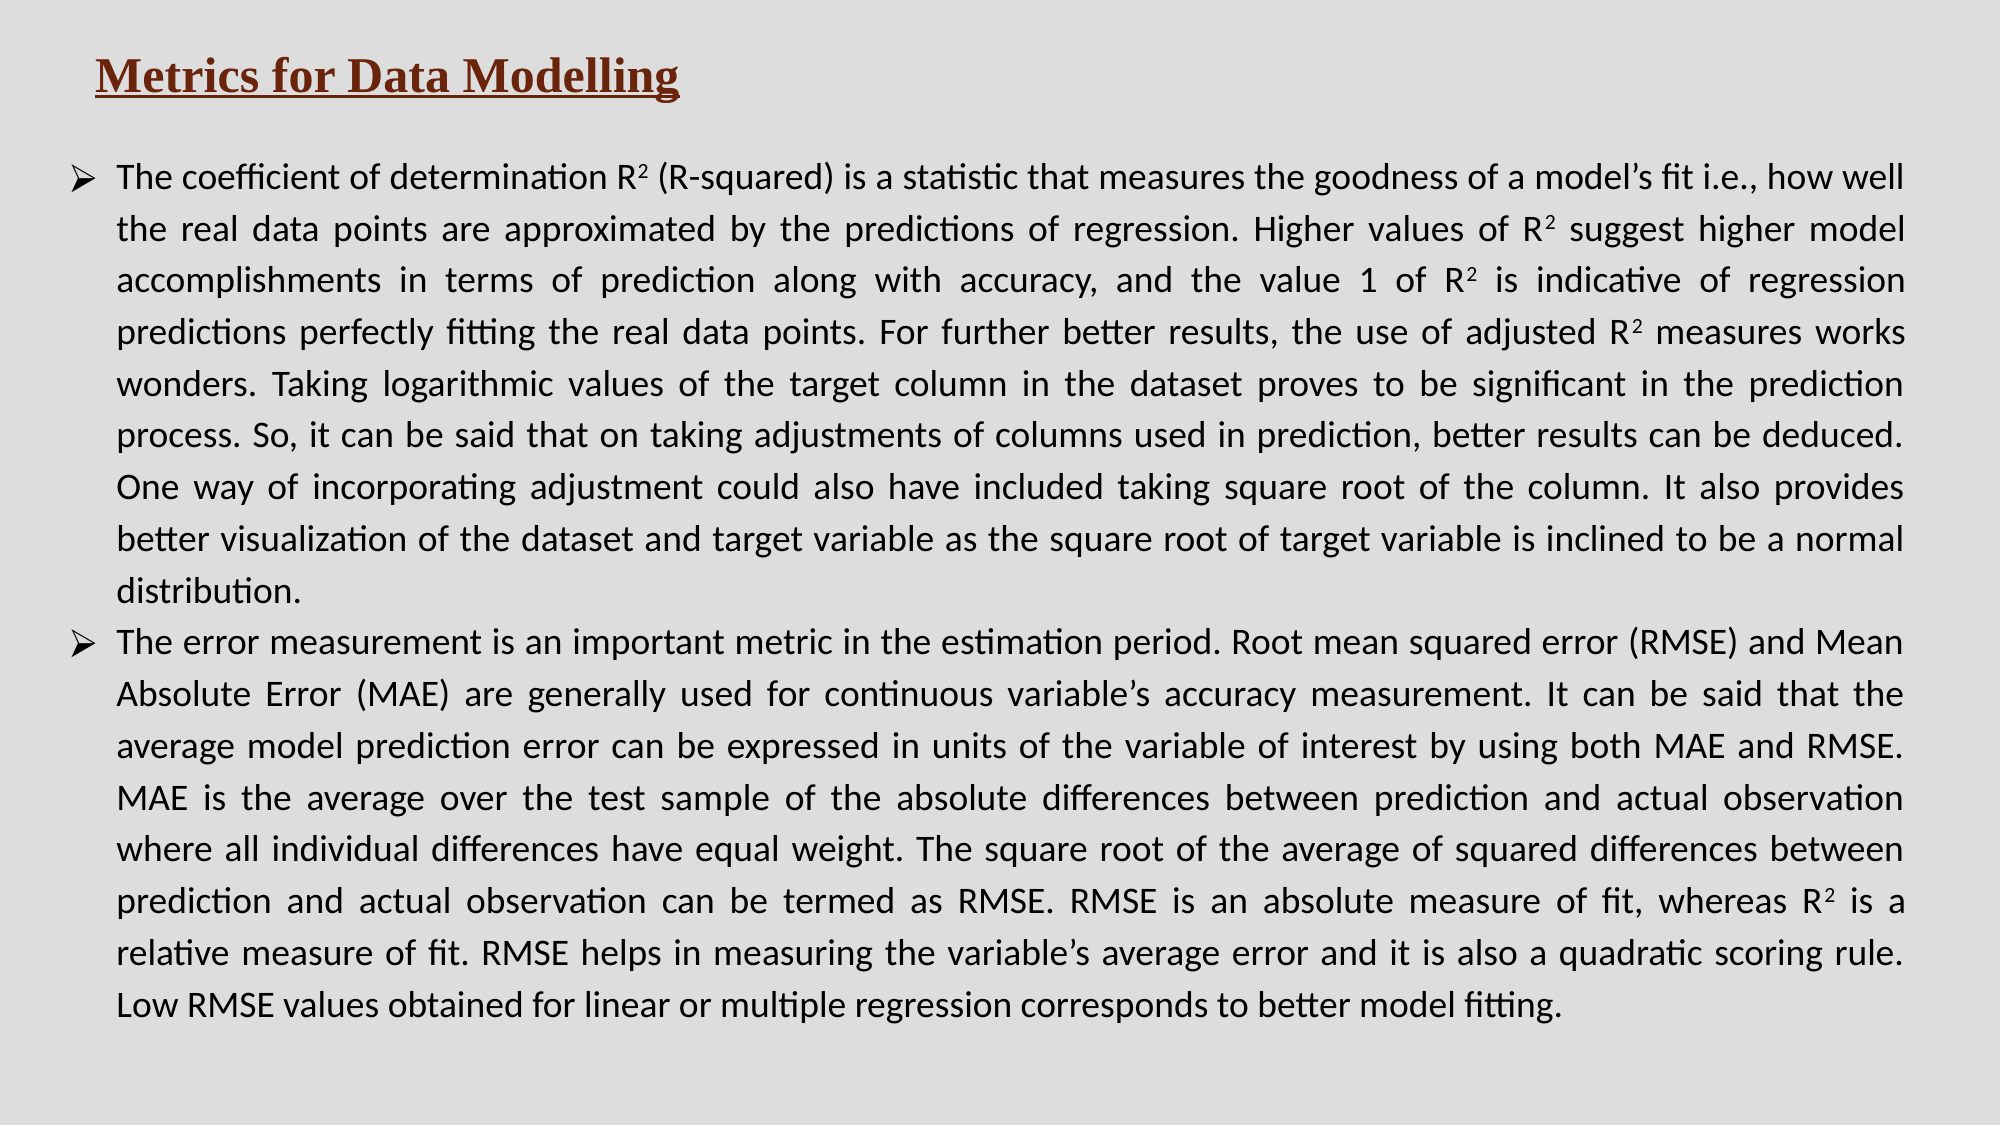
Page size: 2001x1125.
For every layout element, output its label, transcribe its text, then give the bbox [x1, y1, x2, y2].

text_box Metrics for Data Modelling [80, 34, 1081, 110]
text_box The coefficient of determination R2 (R-squared) is a statistic that measures the goodness of a model’s fit i.e., how well the real data points are approximated by the predictions of regression. Higher values of R2 suggest higher model accomplishments in terms of prediction along with accuracy, and the value 1 of R2 is indicative of regression predictions perfectly fitting the real data points. For further better results, the use of adjusted R2 measures works wonders. Taking logarithmic values of the target column in the dataset proves to be significant in the prediction process. So, it can be said that on taking adjustments of columns used in prediction, better results can be deduced. One way of incorporating adjustment could also have included taking square root of the column. It also provides better visualization of the dataset and target variable as the square root of target variable is inclined to be a normal distribution. The error measurement is an important metric in the estimation period. Root mean squared error (RMSE) and Mean Absolute Error (MAE) are generally used for continuous variable’s accuracy measurement. It can be said that the average model prediction error can be expressed in units of the variable of interest by using both MAE and RMSE. MAE is the average over the test sample of the absolute differences between prediction and actual observation where all individual differences have equal weight. The square root of the average of squared differences between prediction and actual observation can be termed as RMSE. RMSE is an absolute measure of fit, whereas R2 is a relative measure of fit. RMSE helps in measuring the variable’s average error and it is also a quadratic scoring rule. Low RMSE values obtained for linear or multiple regression corresponds to better model fitting. [54, 137, 1922, 1084]
